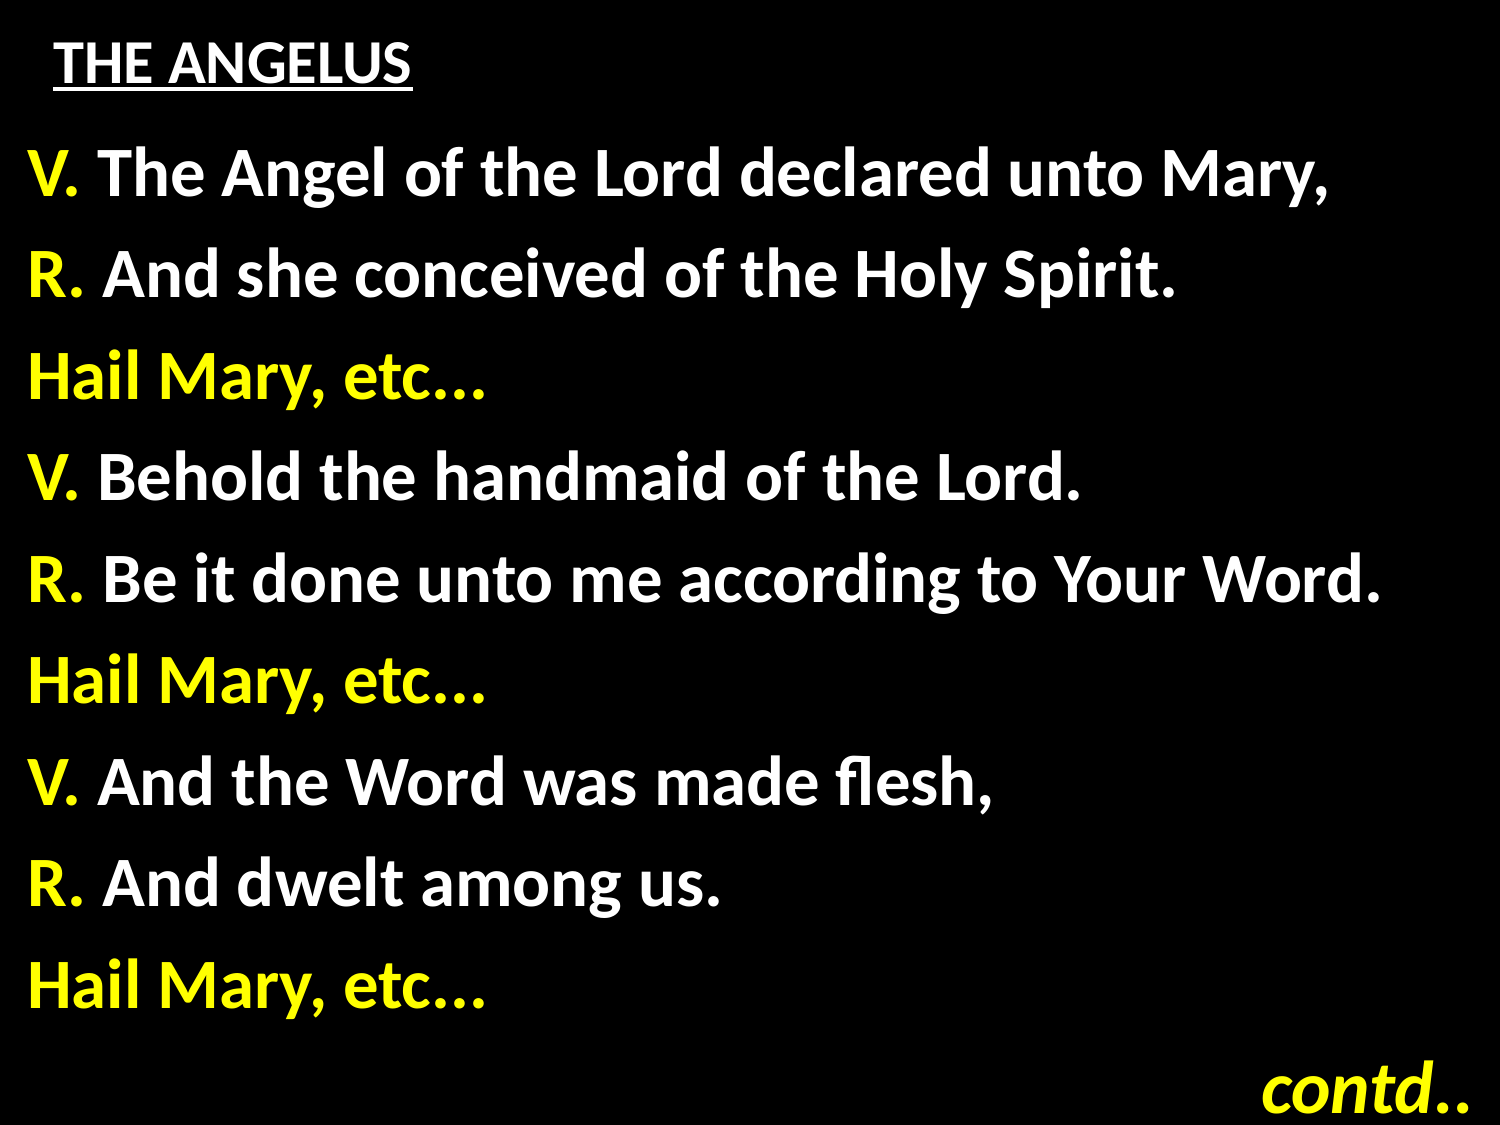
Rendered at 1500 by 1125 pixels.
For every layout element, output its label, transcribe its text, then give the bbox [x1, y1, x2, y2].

list V. The Angel of the Lord declared unto Mary, R. And she conceived of the Holy Spirit. Hail Mary, etc... V. Behold the handmaid of the Lord. R. Be it done unto me according to Your Word. Hail Mary, etc... V. And the Word was made flesh, R. And dwelt among us. Hail Mary, etc... [8, 125, 1489, 1116]
text_box contd.. [1245, 1042, 1500, 1125]
title THE ANGELUS [10, 0, 1490, 117]
